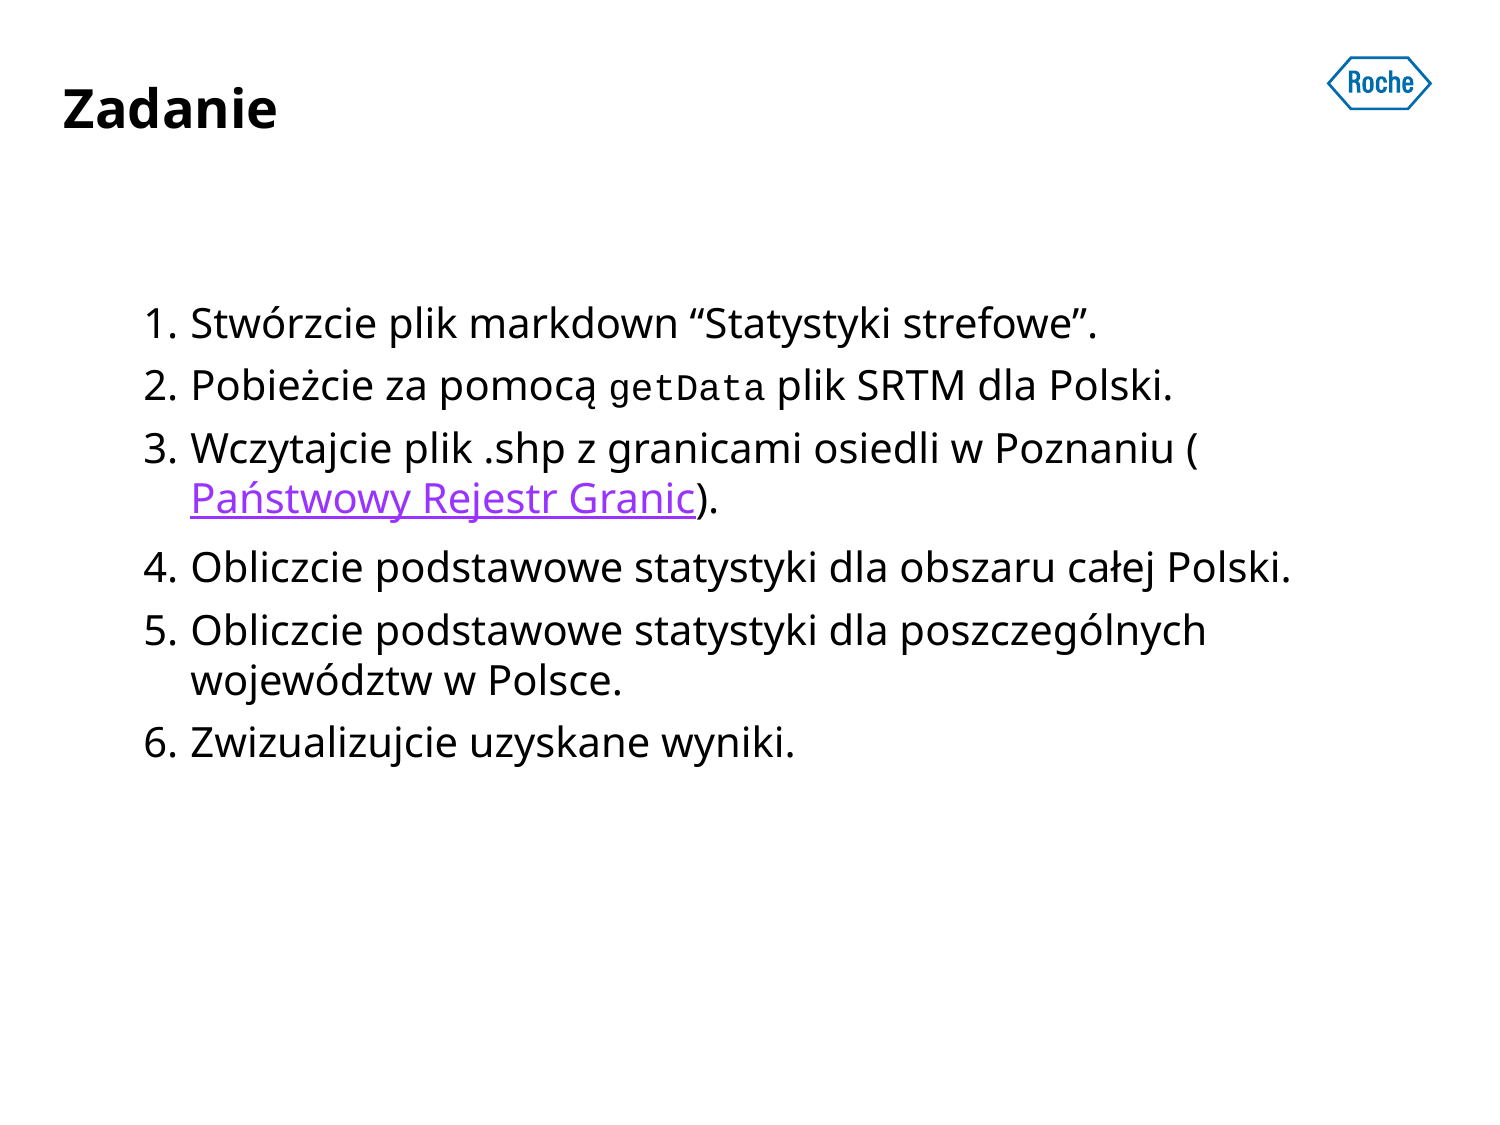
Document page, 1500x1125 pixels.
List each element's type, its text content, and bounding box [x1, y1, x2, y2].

title Zadanie [63, 74, 1272, 290]
list Stwórzcie plik markdown “Statystyki strefowe”. Pobieżcie za pomocą getData plik SRTM dla Polski. Wczytajcie plik .shp z granicami osiedli w Poznaniu (Państwowy Rejestr Granic). Obliczcie podstawowe statystyki dla obszaru całej Polski. Obliczcie podstawowe statystyki dla poszczególnych województw w Polsce. Zwizualizujcie uzyskane wyniki. [65, 296, 1436, 1030]
